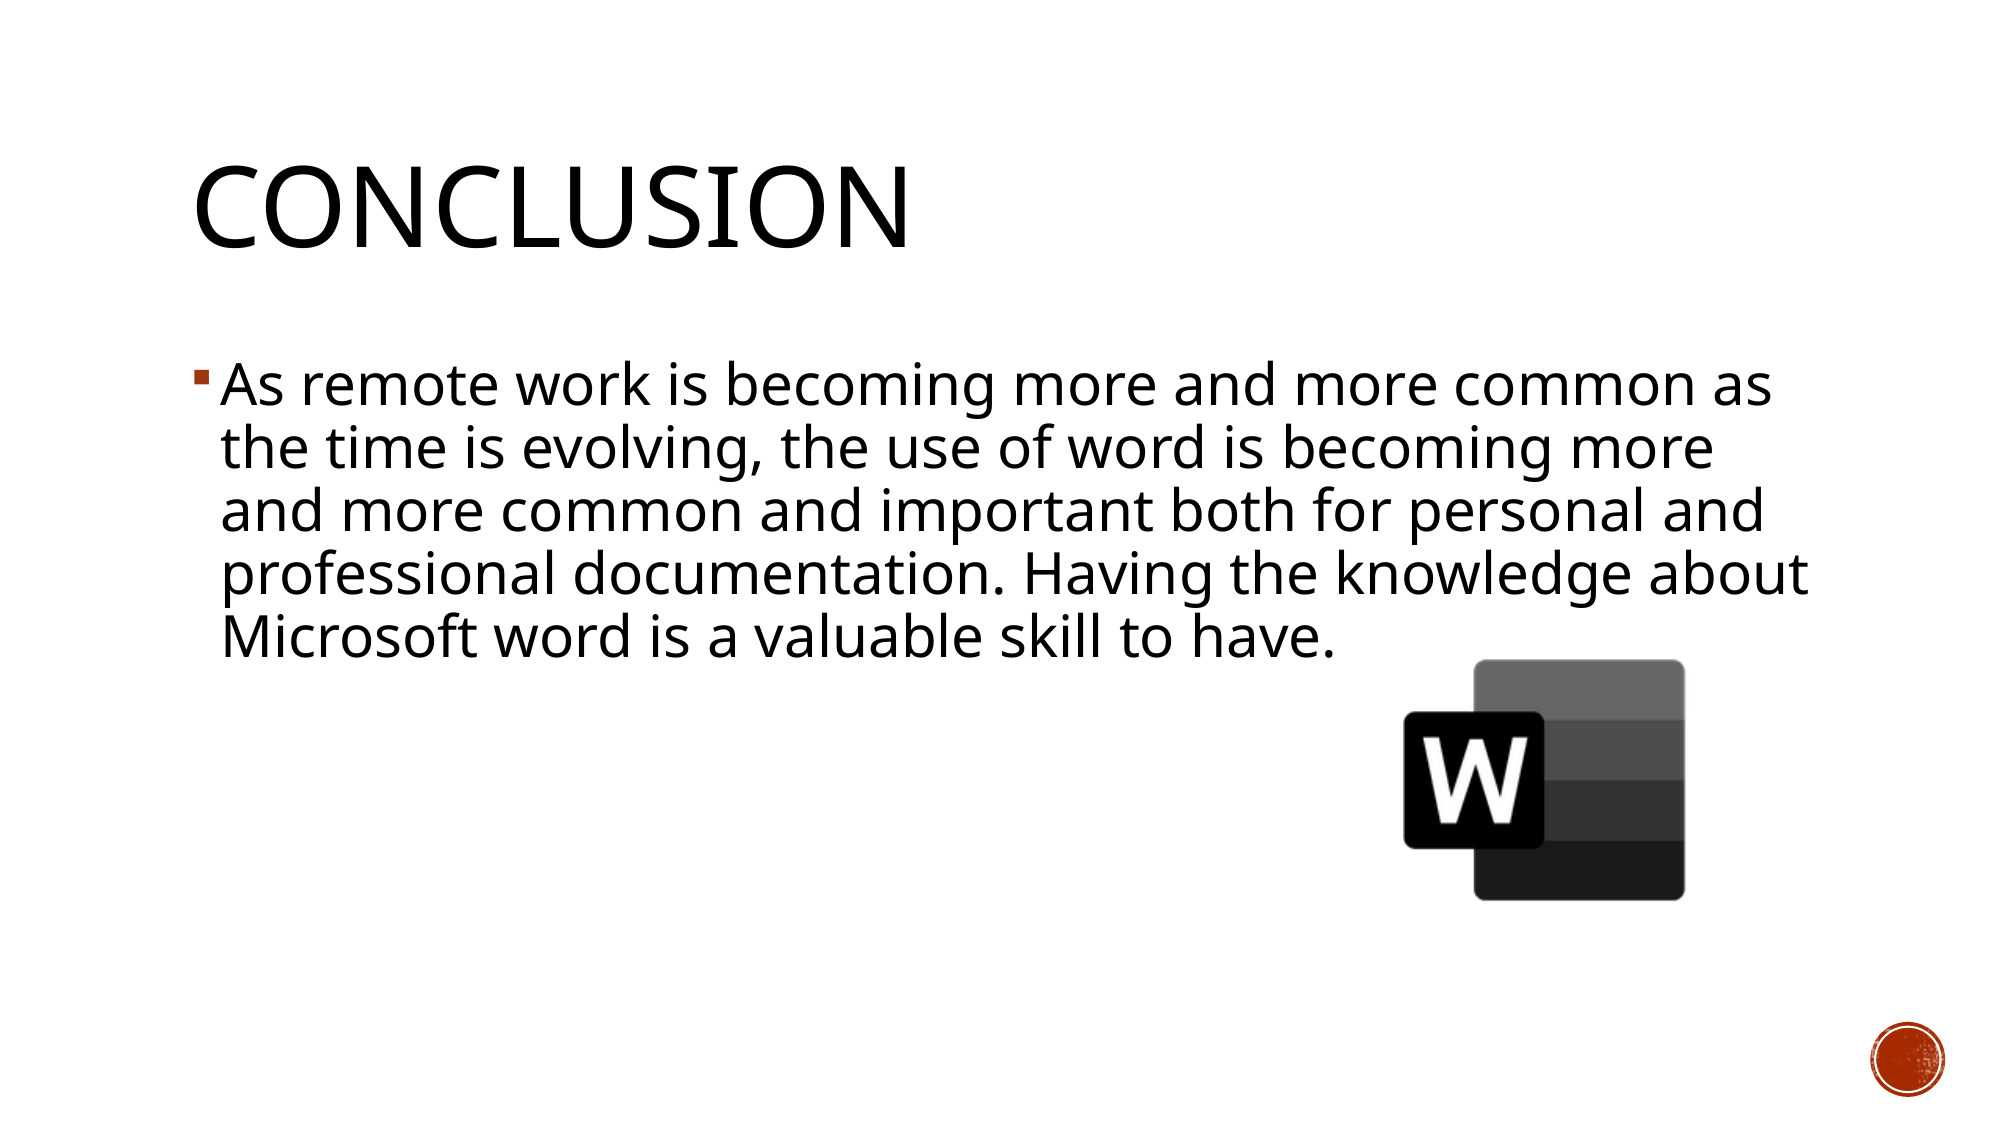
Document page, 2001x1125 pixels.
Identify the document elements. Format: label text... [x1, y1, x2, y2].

title CONCLUSION [175, 79, 1826, 344]
picture [1344, 580, 1745, 981]
list As remote work is becoming more and more common as the time is evolving, the use of word is becoming more and more common and important both for personal and professional documentation. Having the knowledge about Microsoft word is a valuable skill to have. [175, 348, 1826, 1013]
